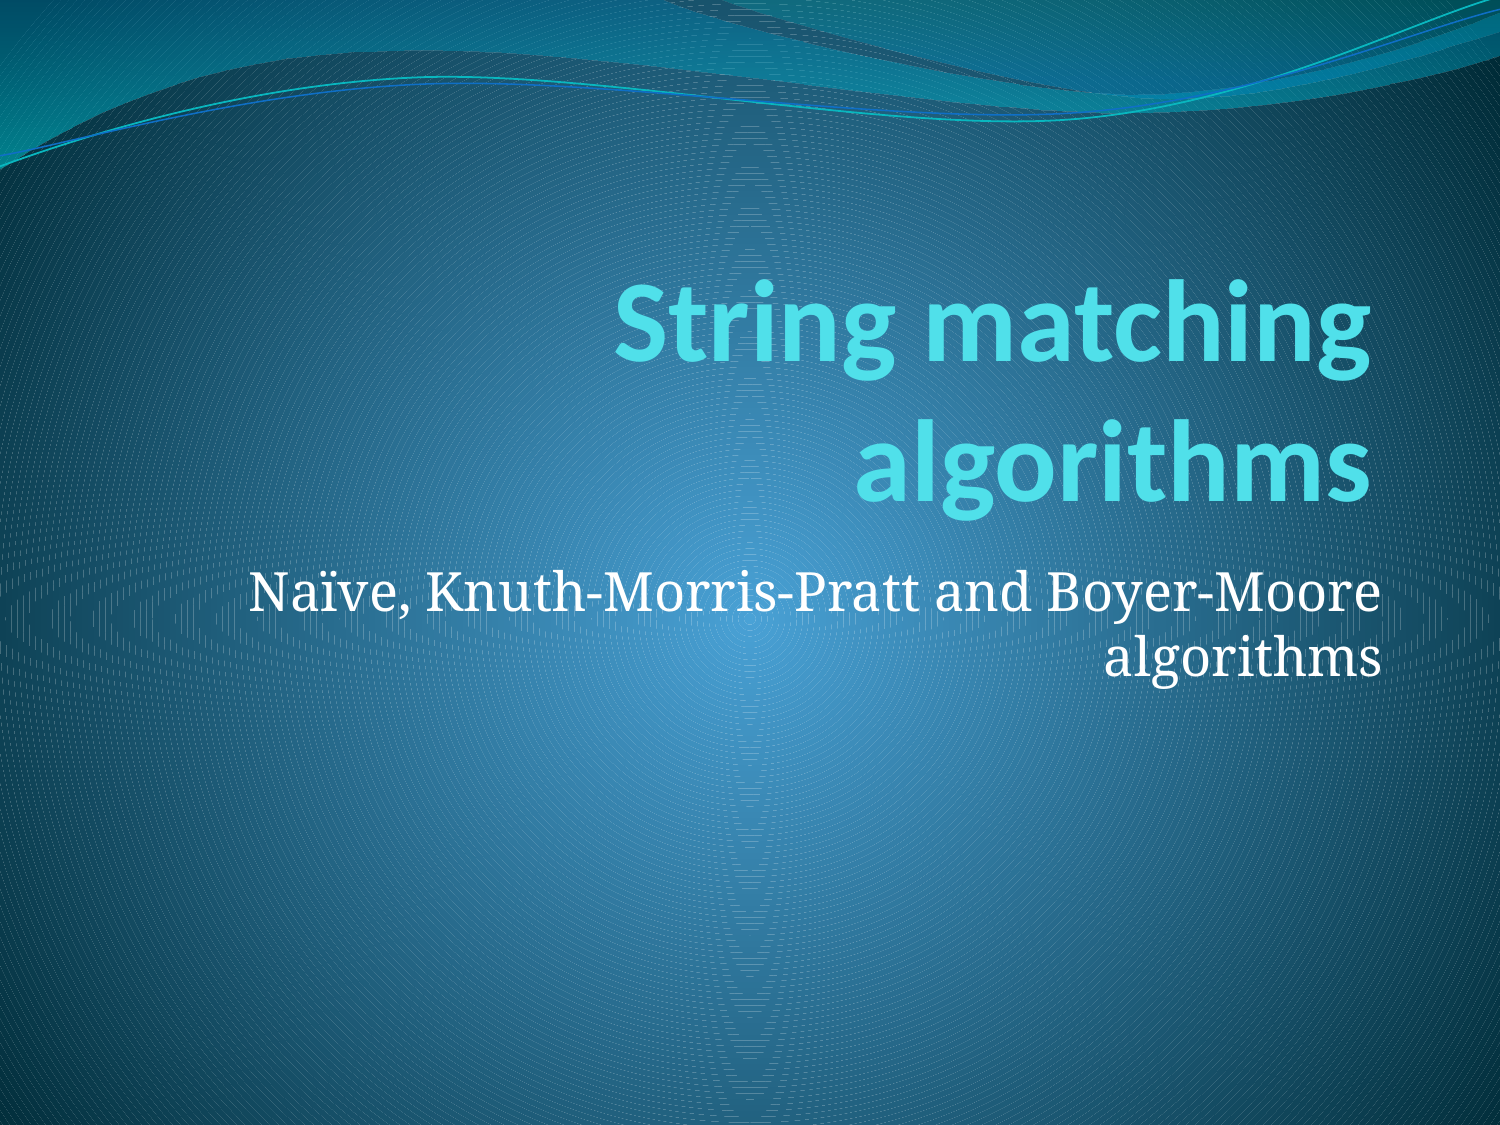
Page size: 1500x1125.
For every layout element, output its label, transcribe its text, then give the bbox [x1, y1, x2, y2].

subtitle Naïve, Knuth-Morris-Pratt and Boyer-Moore algorithms [105, 549, 1395, 838]
title String matching algorithms [87, 224, 1376, 525]
